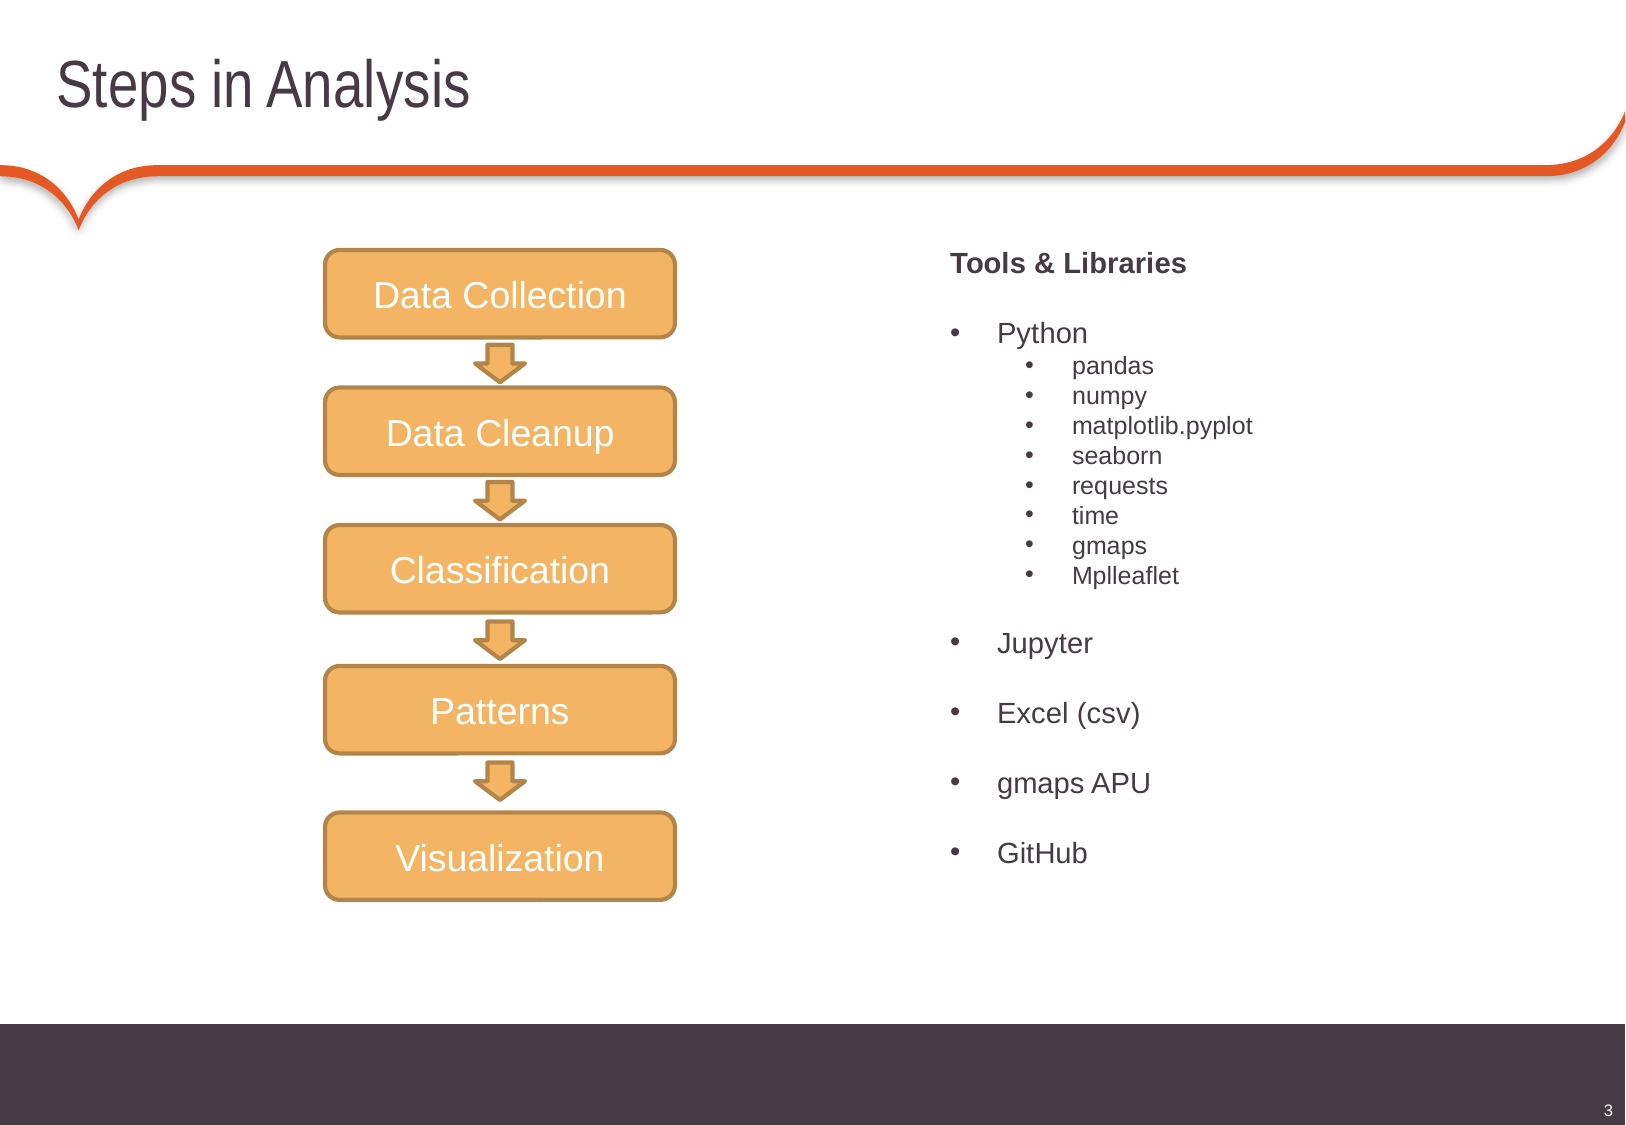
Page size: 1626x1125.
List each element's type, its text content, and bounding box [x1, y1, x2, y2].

text_box [472, 760, 527, 802]
text_box Data Cleanup [322, 385, 678, 478]
text_box [472, 479, 527, 522]
text_box [472, 619, 527, 661]
title Steps in Analysis [56, 0, 1625, 179]
text_box Patterns [322, 663, 678, 756]
text_box Visualization [322, 810, 678, 903]
text_box Tools & Libraries Python pandas numpy matplotlib.pyplot seaborn requests time gmaps Mplleaflet Jupyter Excel (csv) gmaps APU GitHub [935, 237, 1269, 912]
text_box Classification [322, 522, 678, 615]
text_box [472, 342, 527, 384]
text_box Data Collection [322, 247, 678, 340]
